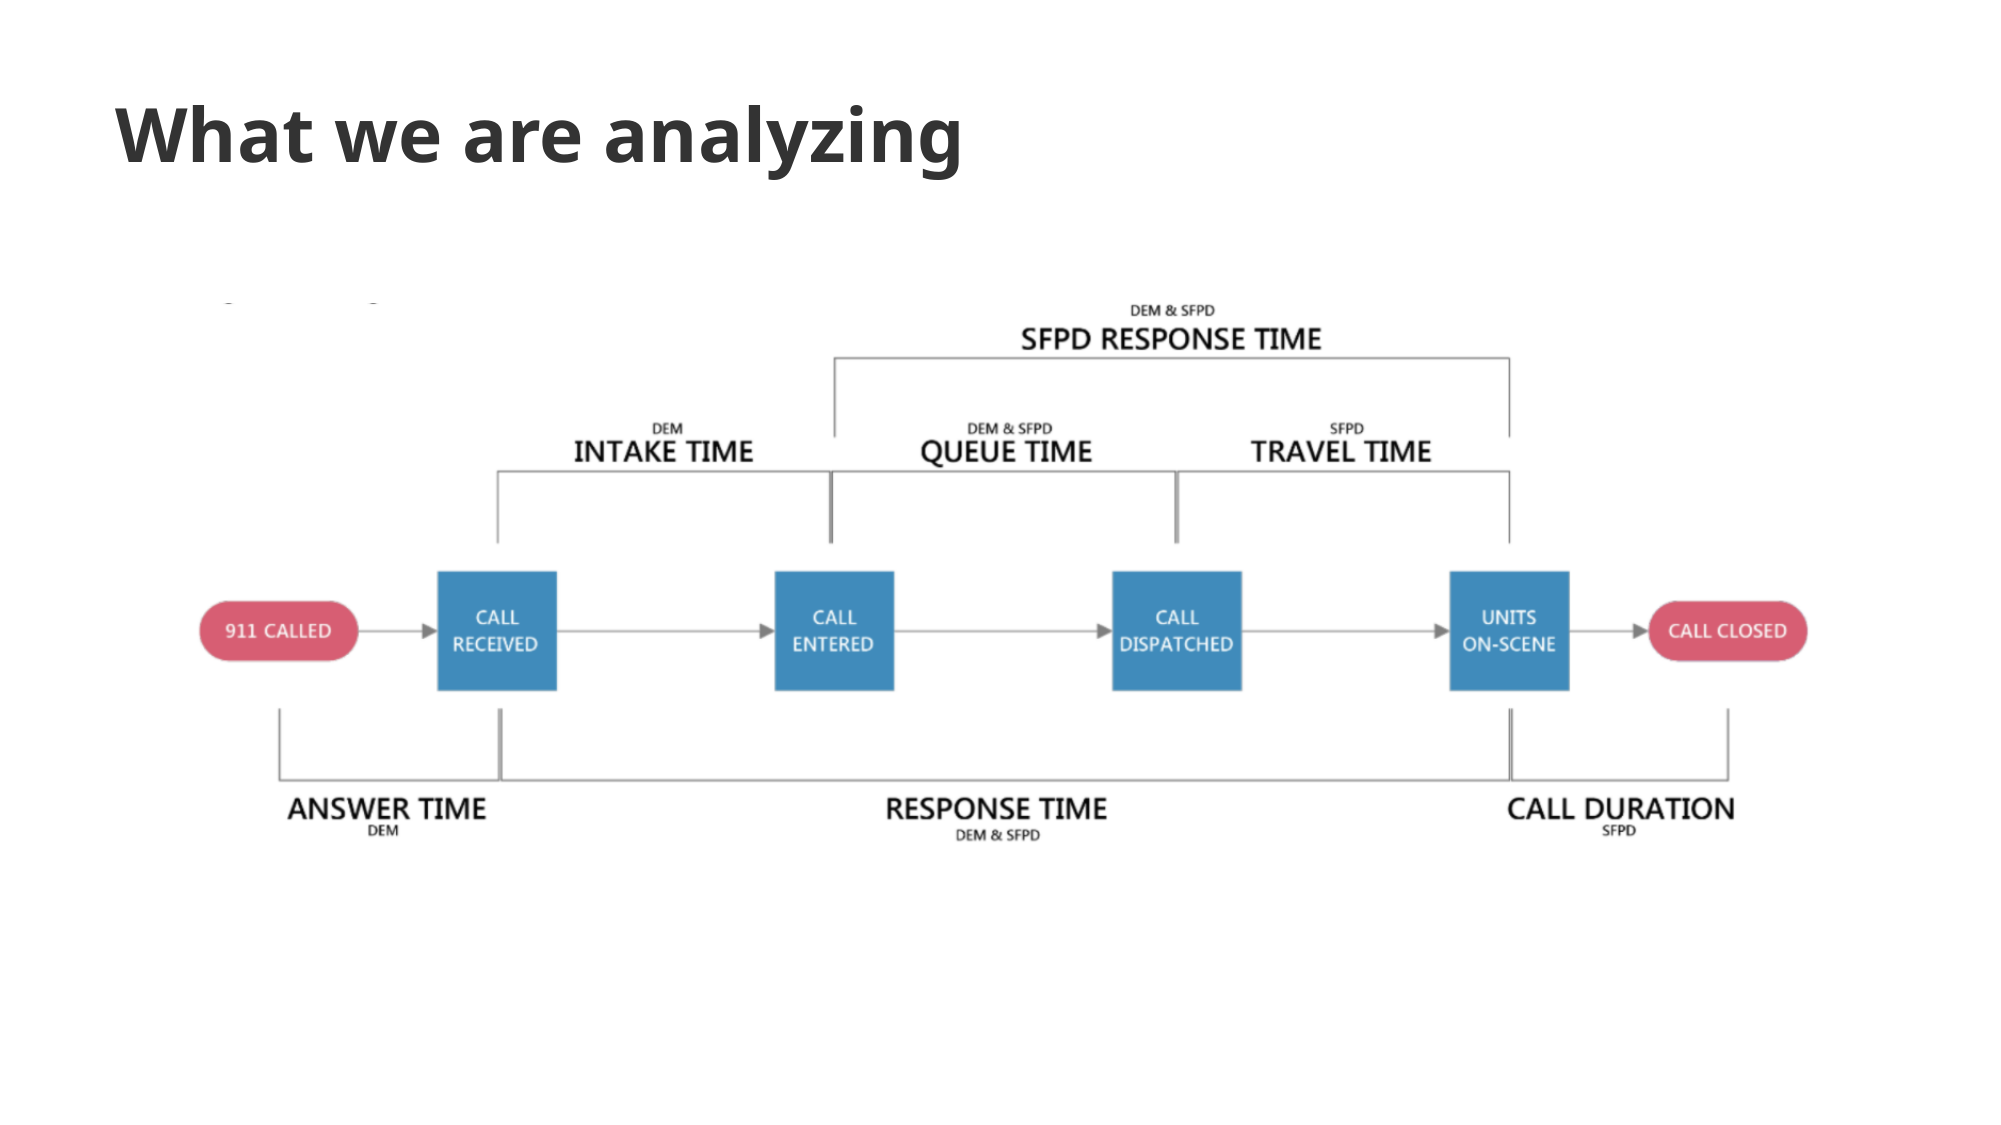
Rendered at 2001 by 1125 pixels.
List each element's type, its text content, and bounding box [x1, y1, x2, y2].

picture [170, 303, 1830, 863]
title What we are analyzing [100, 90, 1863, 276]
